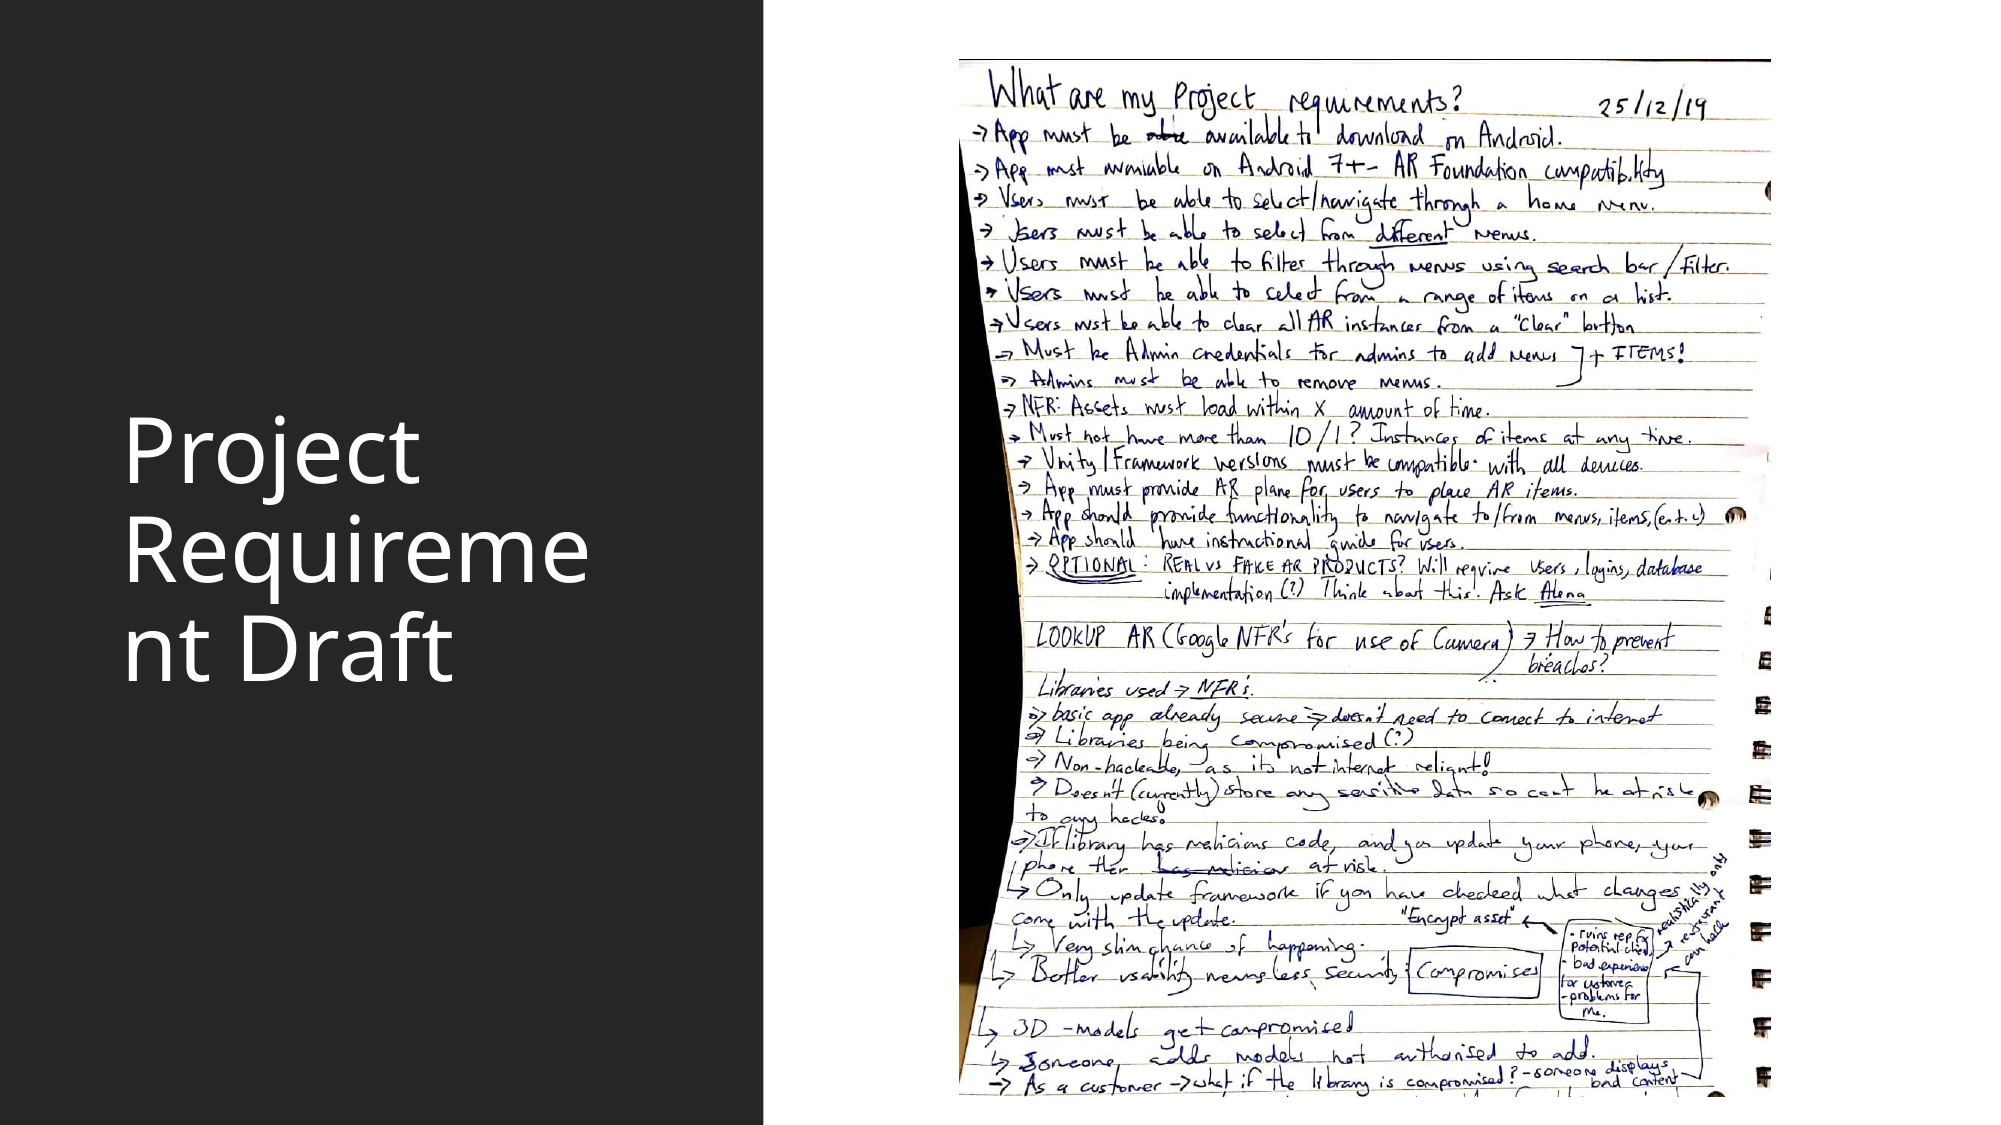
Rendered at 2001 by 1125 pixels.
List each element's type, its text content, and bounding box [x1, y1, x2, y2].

text_box [0, 0, 764, 1125]
picture [959, 59, 1771, 1097]
title Project Requirement Draft [106, 104, 661, 709]
